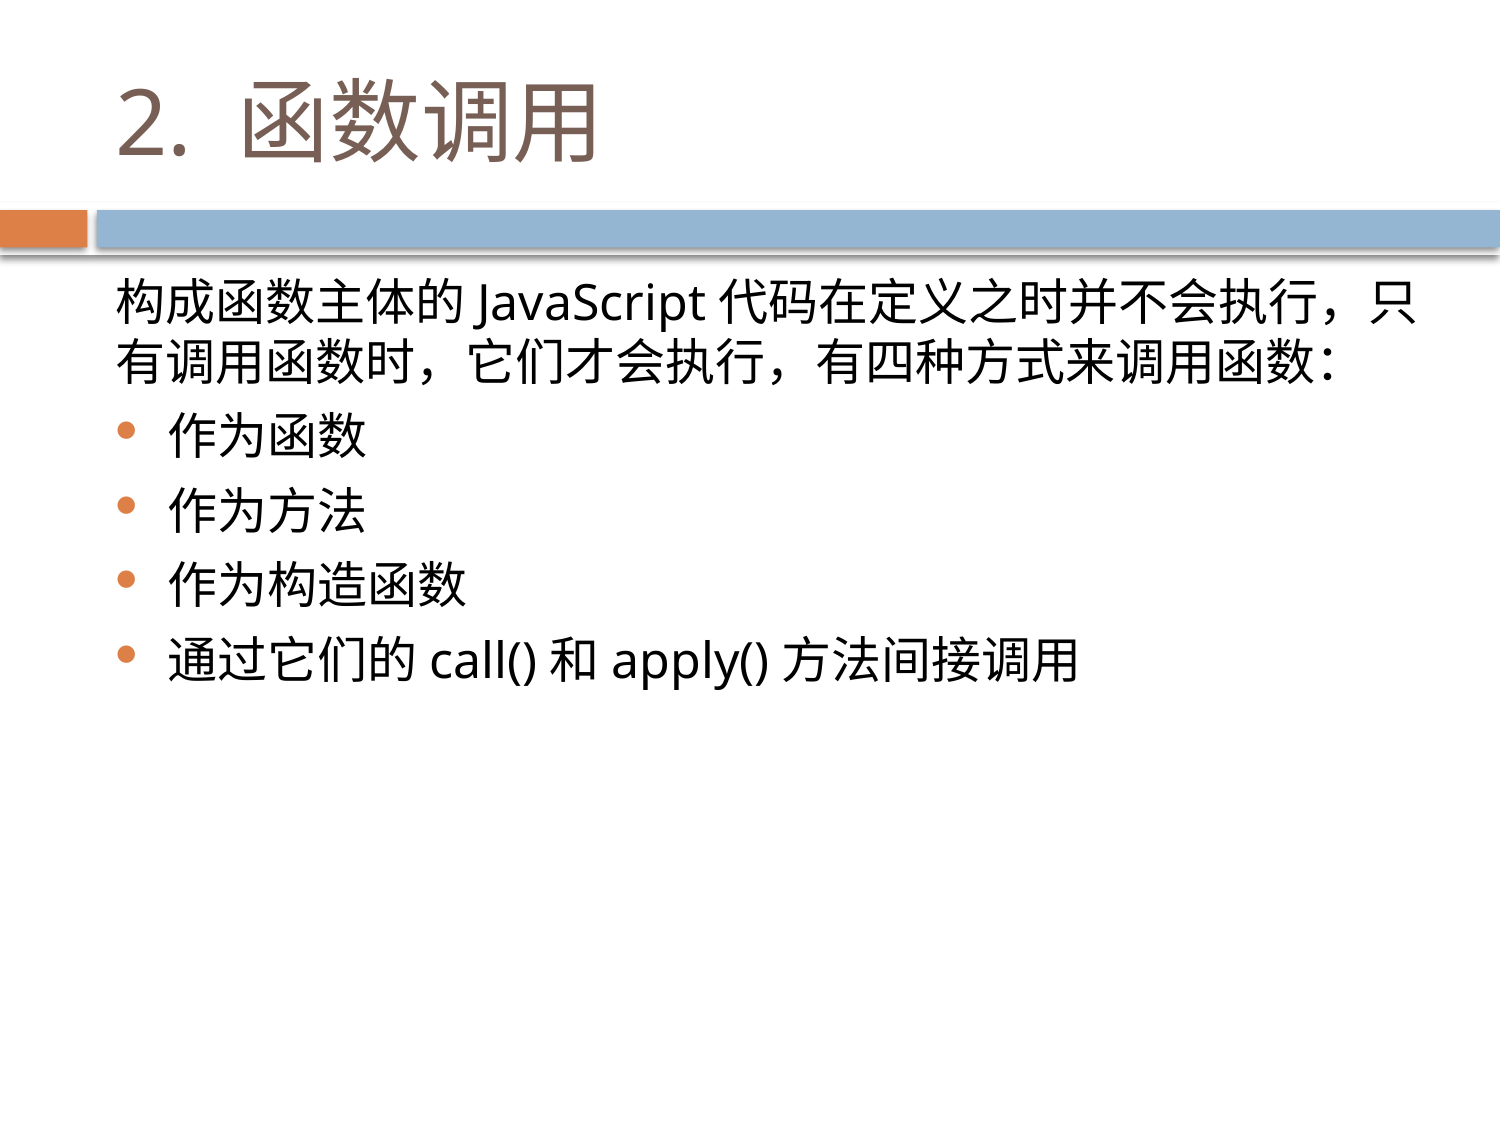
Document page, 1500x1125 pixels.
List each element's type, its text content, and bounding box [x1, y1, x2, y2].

list 构成函数主体的JavaScript代码在定义之时并不会执行，只有调用函数时，它们才会执行，有四种方式来调用函数： 作为函数 作为方法 作为构造函数 通过它们的call()和apply()方法间接调用 [100, 262, 1438, 1000]
title 2. 函数调用 [100, 37, 1438, 200]
